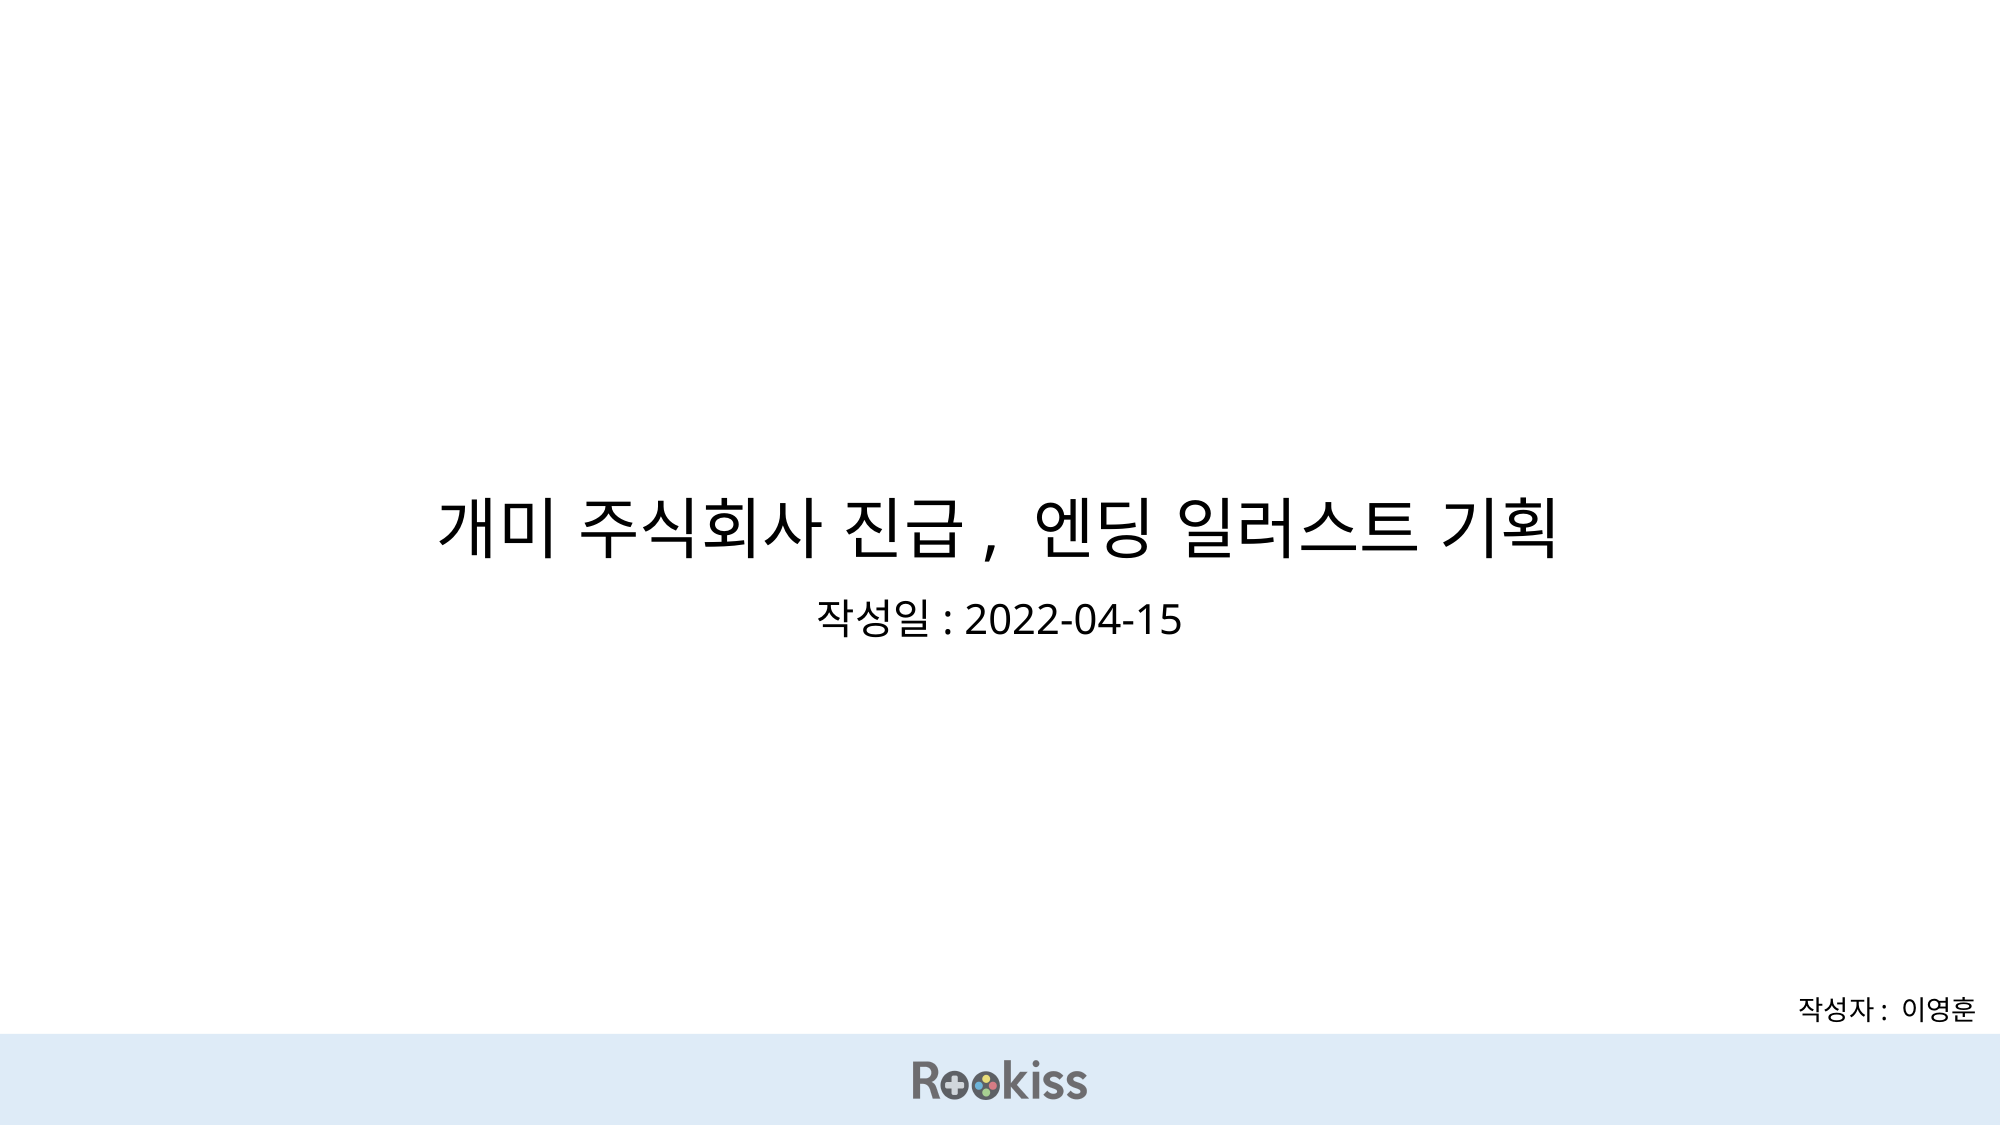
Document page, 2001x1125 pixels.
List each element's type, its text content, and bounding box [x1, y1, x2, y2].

text_box [0, 440, 2000, 685]
text_box 작성자: 이영훈 [1775, 988, 2000, 1034]
title 개미 주식회사 진급, 엔딩 일러스트 기획 [249, 184, 1750, 576]
text_box [0, 1033, 2000, 1125]
picture [913, 1060, 1087, 1100]
subtitle 작성일: 2022-04-15 [249, 590, 1750, 665]
